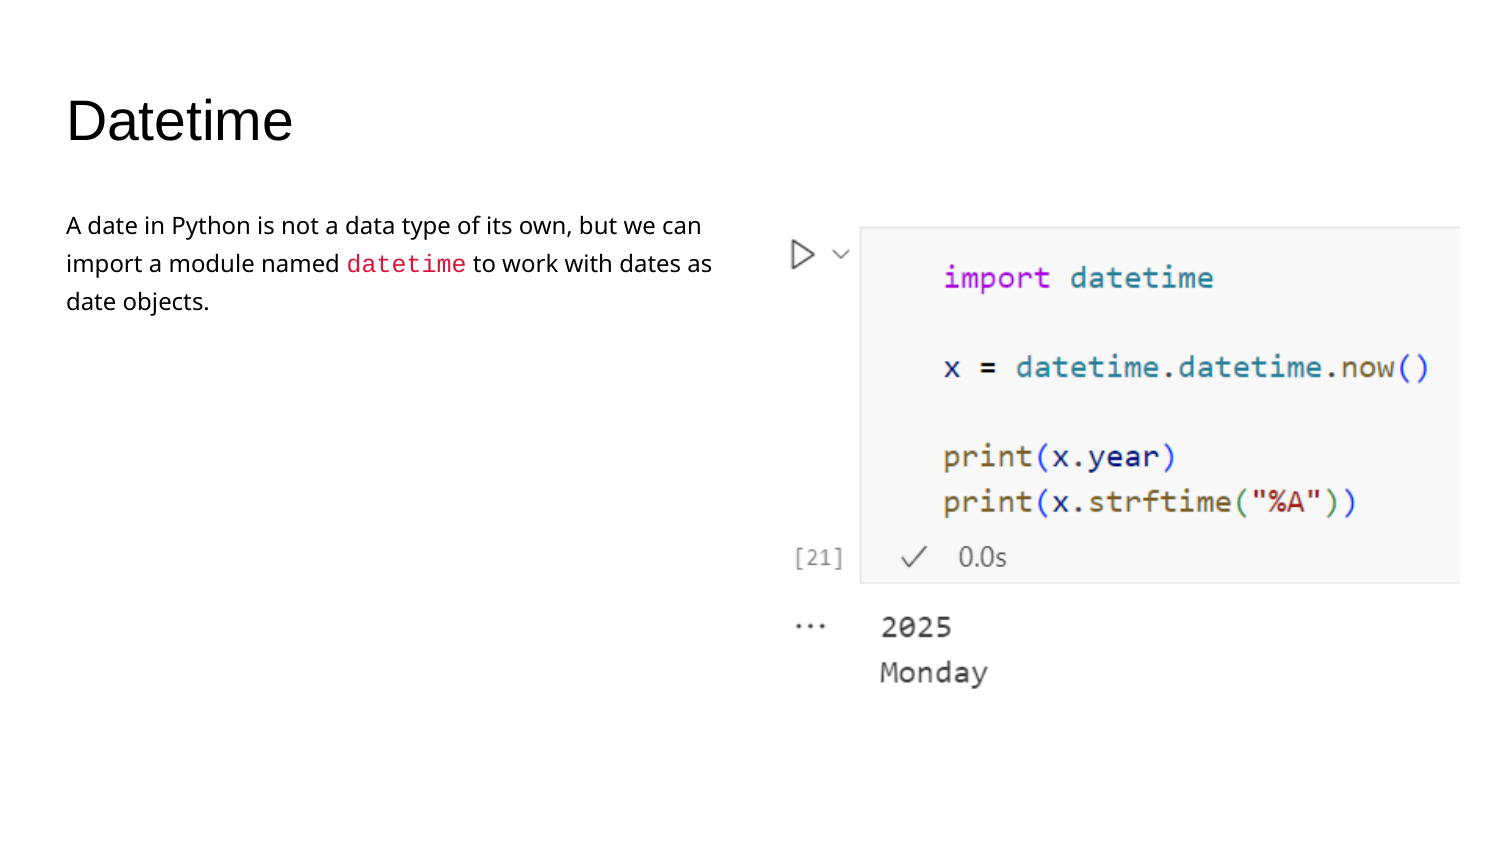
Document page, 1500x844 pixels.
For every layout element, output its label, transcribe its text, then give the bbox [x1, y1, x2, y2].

title Datetime [51, 73, 1449, 168]
list A date in Python is not a data type of its own, but we can import a module named datetime to work with dates as date objects. [51, 189, 750, 750]
picture [774, 191, 1460, 747]
